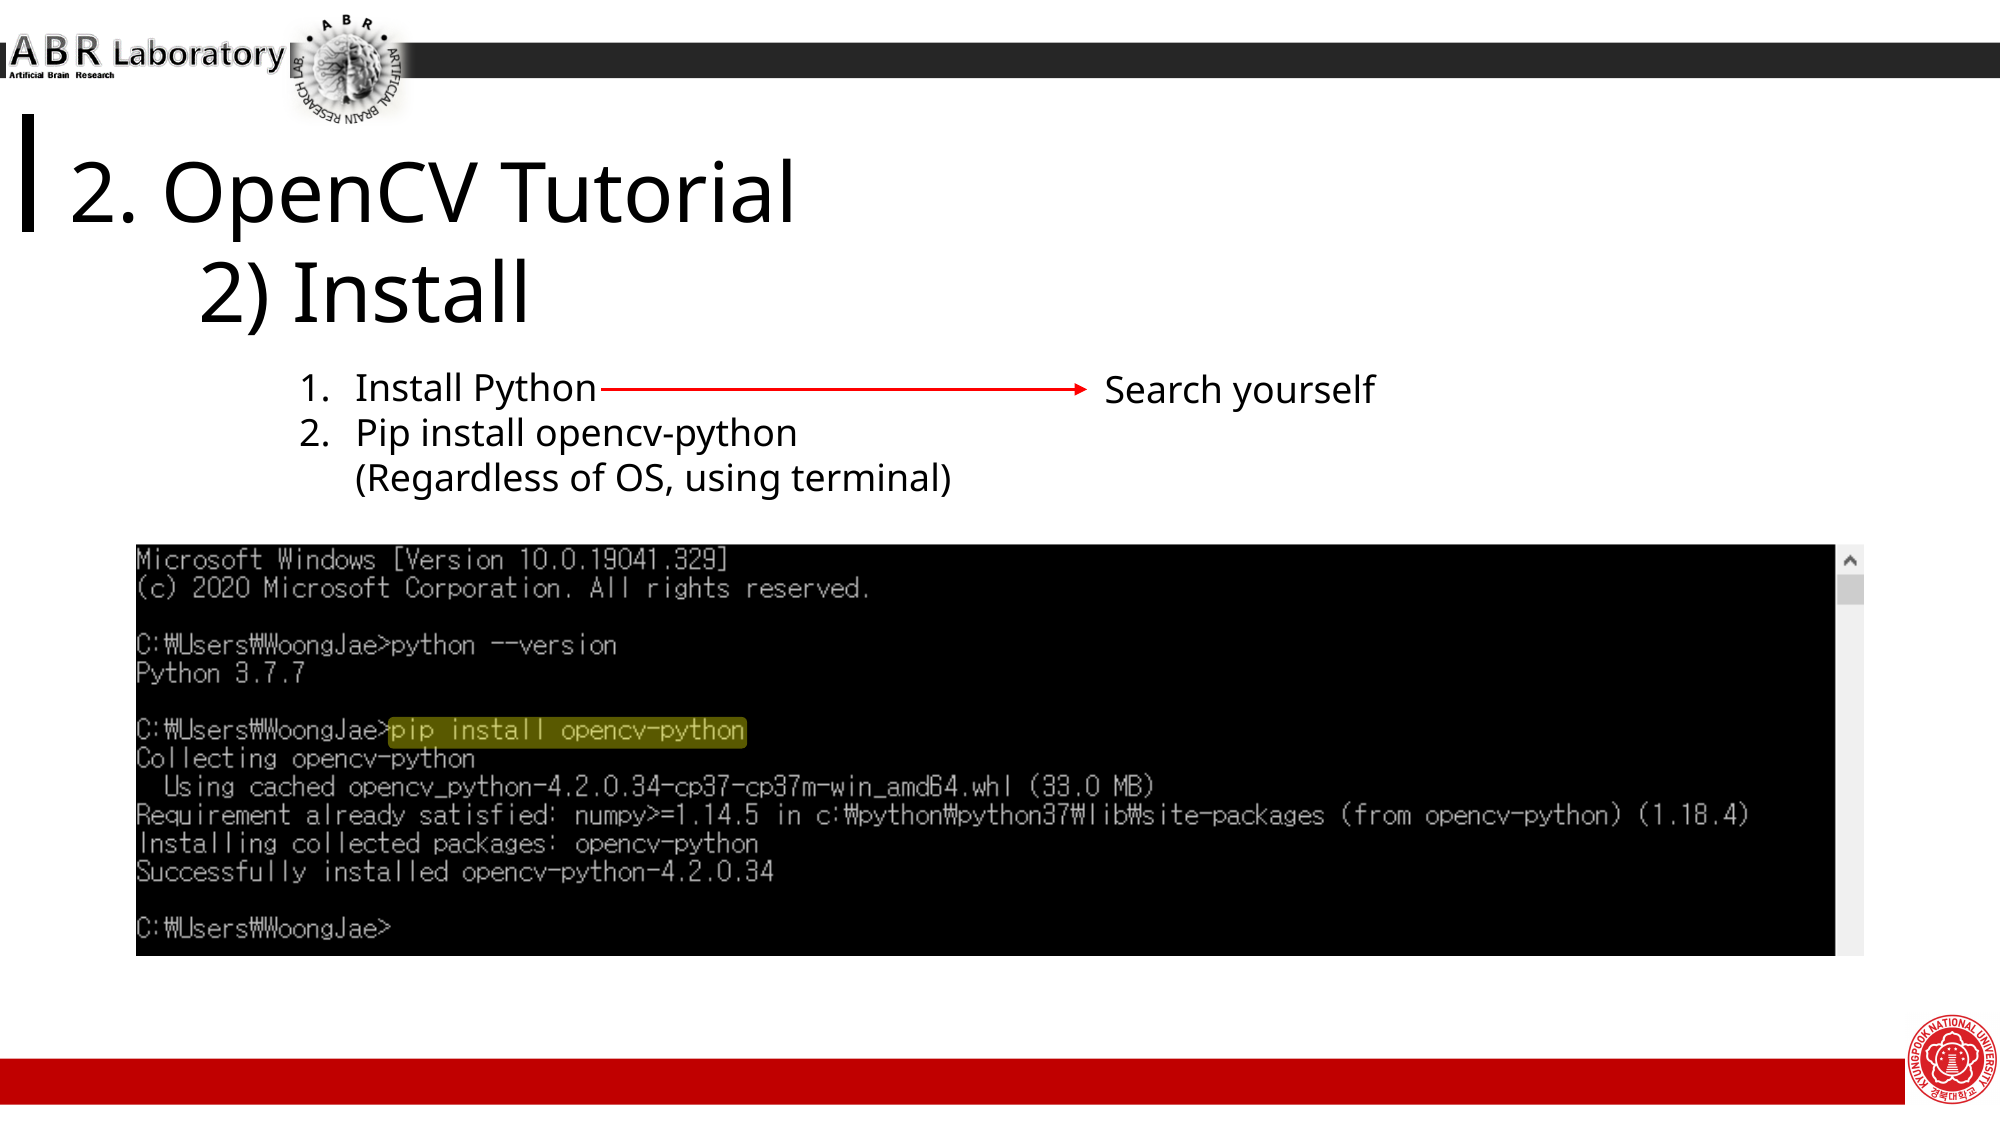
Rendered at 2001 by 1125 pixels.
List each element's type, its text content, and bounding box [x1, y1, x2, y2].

text_box 2. OpenCV Tutorial 2) Install [33, 131, 1478, 347]
text_box Search yourself [1089, 359, 1401, 419]
picture [6, 4, 420, 131]
picture [136, 543, 1864, 957]
text_box Install Python Pip install opencv-python (Regardless of OS, using terminal) [284, 356, 967, 507]
text_box [22, 114, 34, 232]
picture [1905, 1012, 2000, 1105]
